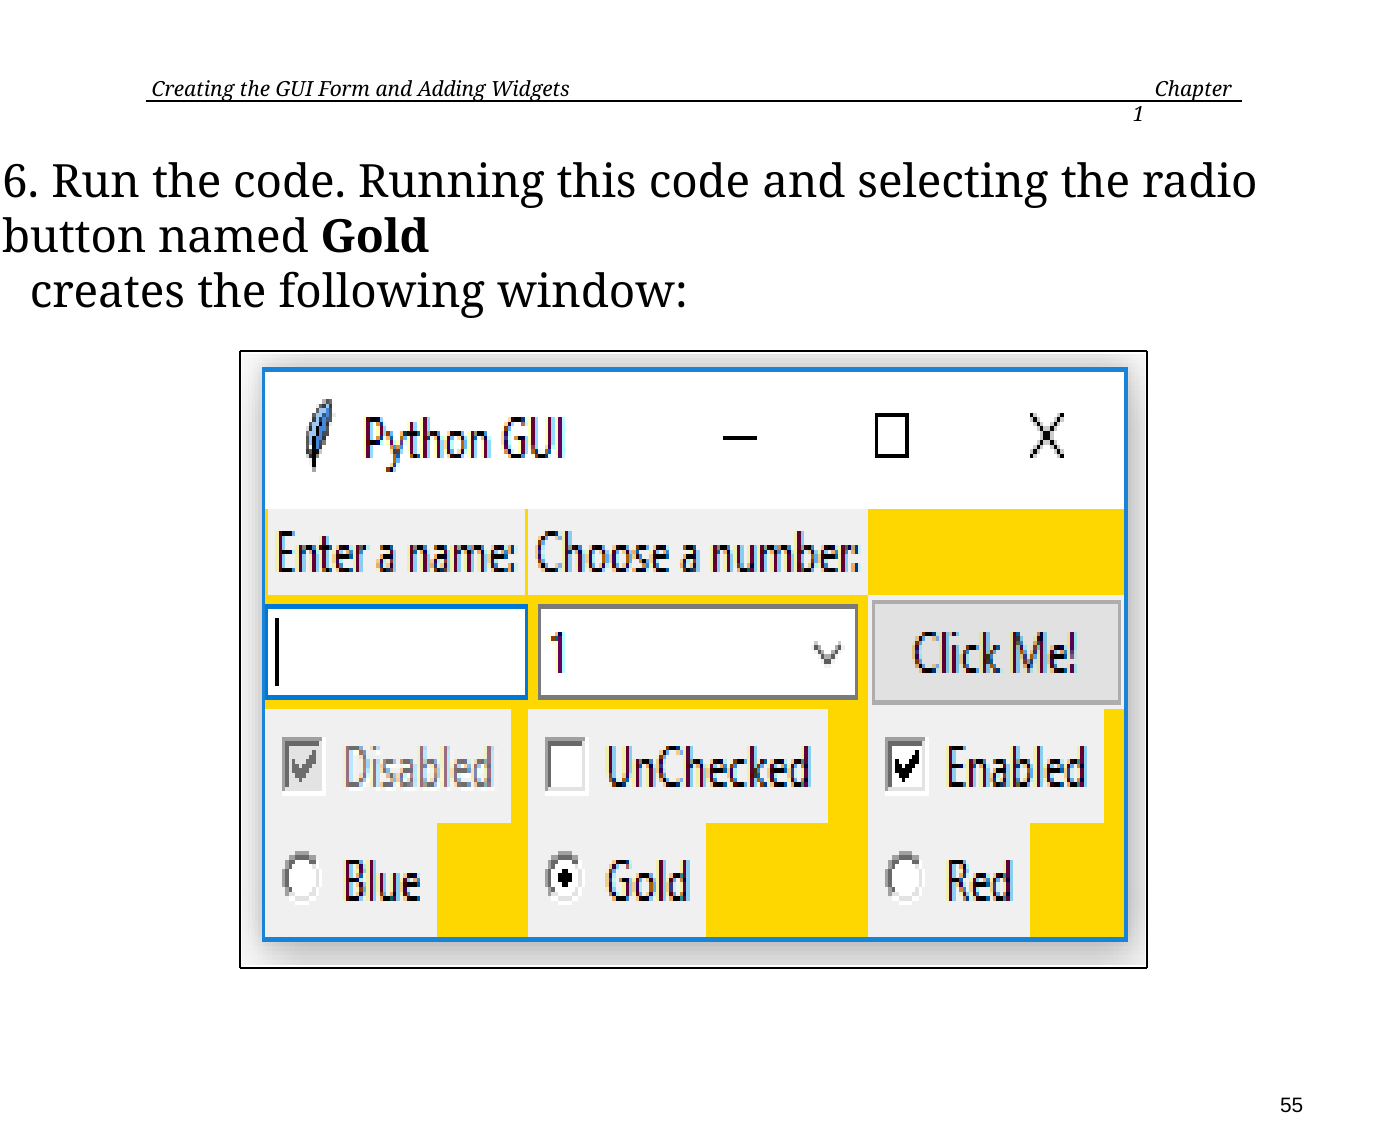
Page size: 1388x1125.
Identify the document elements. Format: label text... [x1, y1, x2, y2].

text_box Chapter 1 [1130, 102, 1239, 126]
slide_number 55 [994, 1049, 1319, 1125]
text_box 6. Run the code. Running this code and selecting the radio button named Gold creates the following window: [0, 149, 1388, 317]
text_box Chapter 1 [1130, 73, 1239, 101]
text_box Creating the GUI Form and Adding Widgets [149, 73, 622, 101]
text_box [237, 347, 1151, 972]
